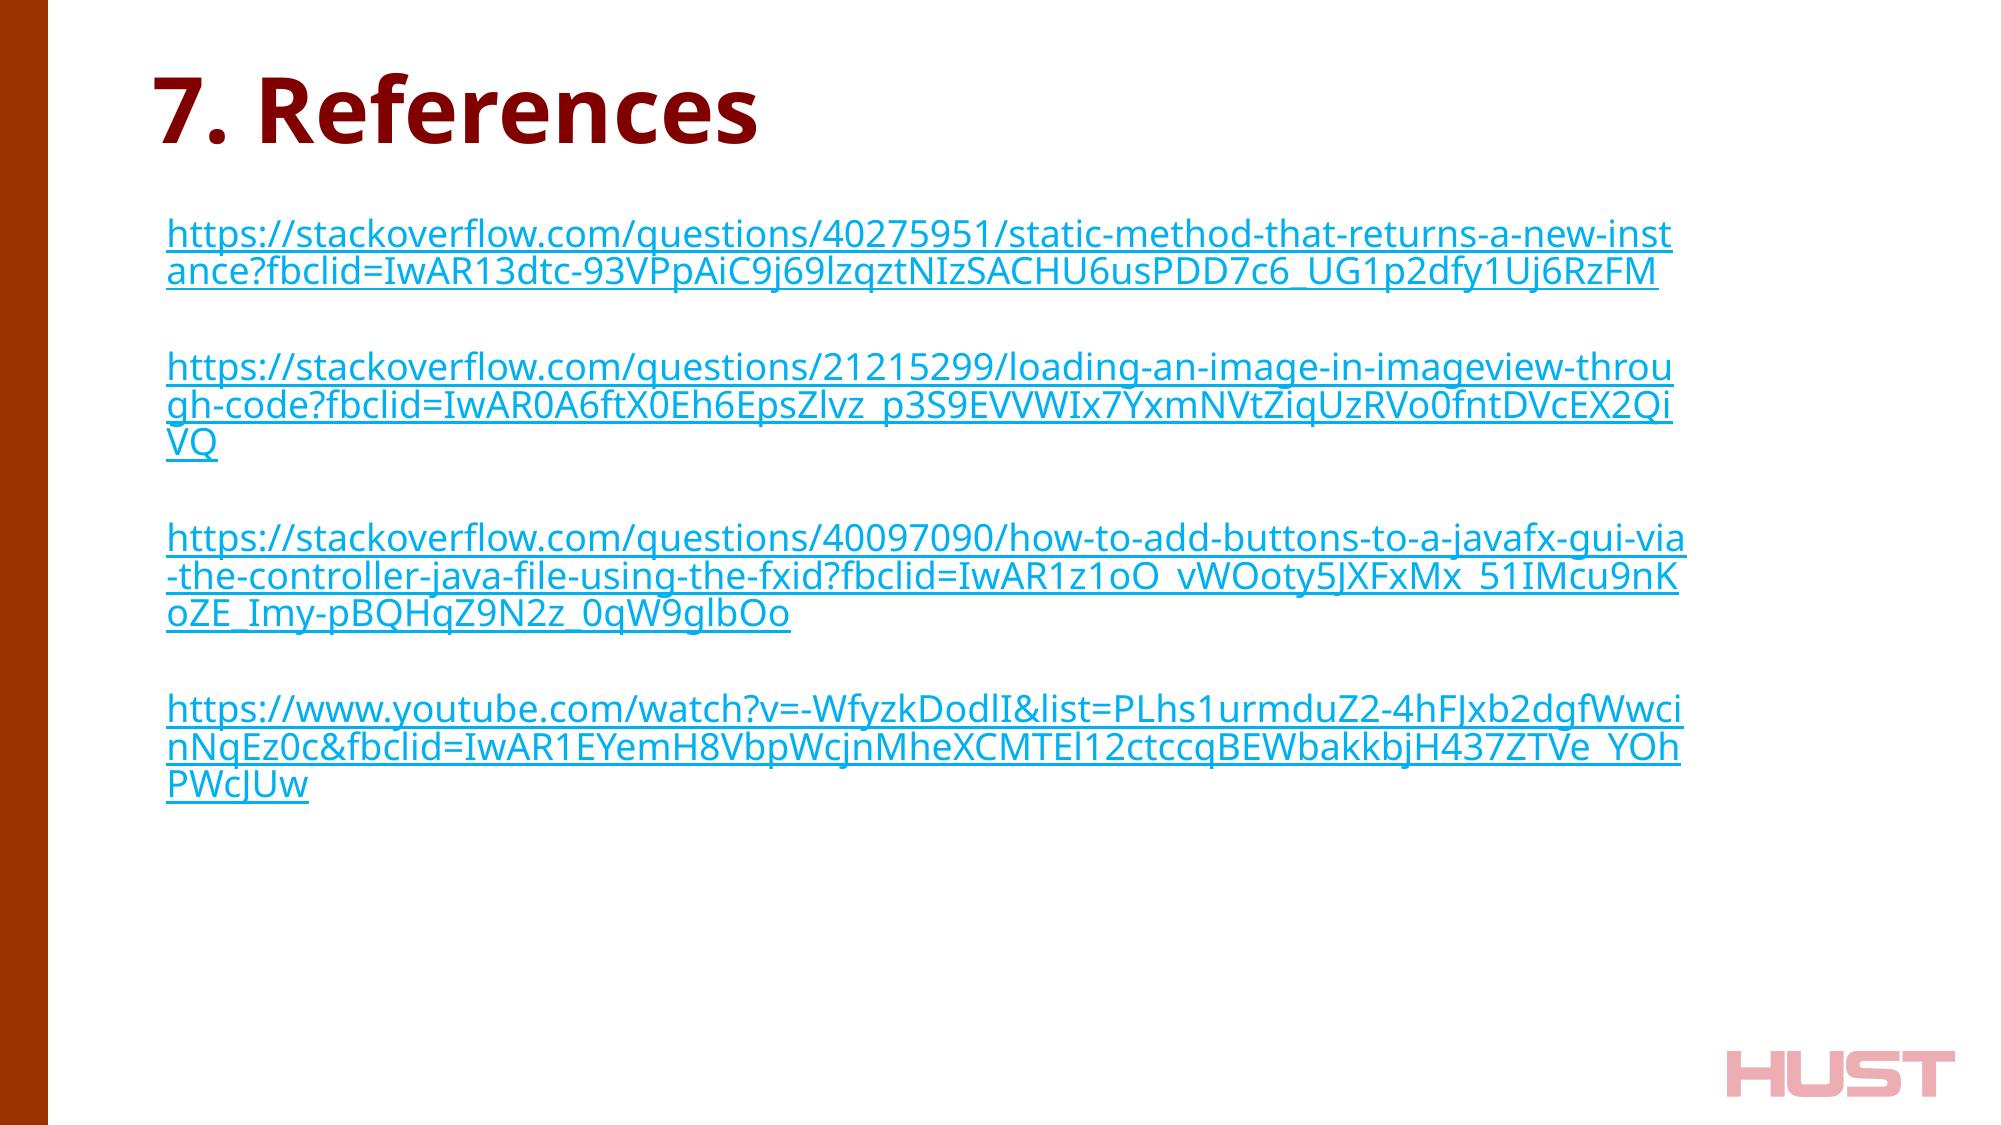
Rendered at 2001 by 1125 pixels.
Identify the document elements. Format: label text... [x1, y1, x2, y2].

text_box https://stackoverflow.com/questions/40275951/static-method-that-returns-a-new-instance?fbclid=IwAR13dtc-93VPpAiC9j69lzqztNIzSACHU6usPDD7c6_UG1p2dfy1Uj6RzFM https://stackoverflow.com/questions/21215299/loading-an-image-in-imageview-through-code?fbclid=IwAR0A6ftX0Eh6EpsZlvz_p3S9EVVWIx7YxmNVtZiqUzRVo0fntDVcEX2QiVQ https://stackoverflow.com/questions/40097090/how-to-add-buttons-to-a-javafx-gui-via-the-controller-java-file-using-the-fxid?fbclid=IwAR1z1oO_vWOoty5JXFxMx_51IMcu9nKoZE_Imy-pBQHqZ9N2z_0qW9glbOo https://www.youtube.com/watch?v=-WfyzkDodlI&list=PLhs1urmduZ2-4hFJxb2dgfWwcinNqEz0c&fbclid=IwAR1EYemH8VbpWcjnMheXCMTEl12ctccqBEWbakkbjH437ZTVe_YOhPWcJUw [151, 202, 1706, 647]
title 7. References [137, 59, 1863, 278]
